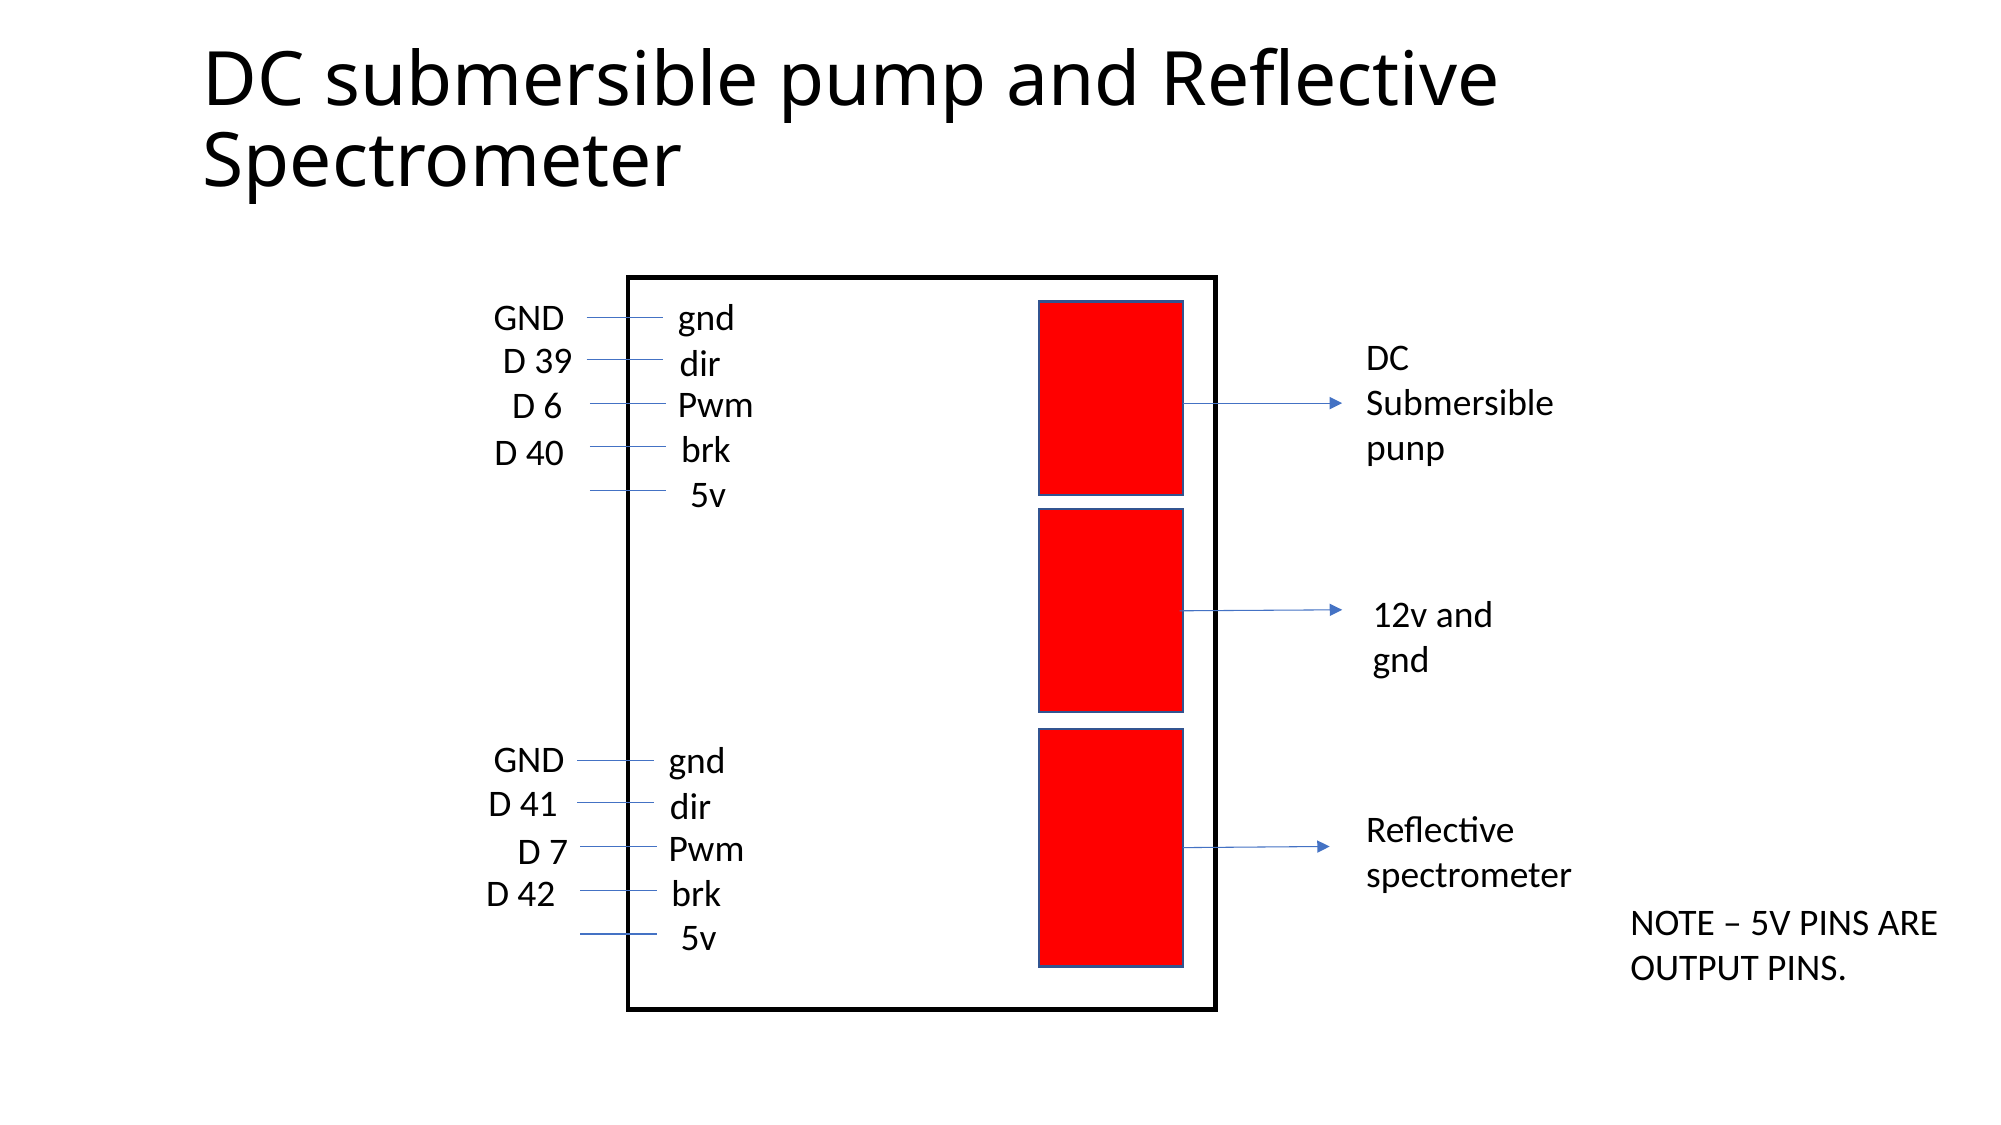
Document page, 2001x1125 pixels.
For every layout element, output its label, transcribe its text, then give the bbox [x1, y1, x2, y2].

text_box 12v and gnd [1357, 582, 1521, 688]
title DC submersible pump and Reflective Spectrometer [187, 13, 1913, 231]
text_box GND [478, 285, 621, 346]
text_box [1038, 728, 1184, 968]
text_box gnd [663, 285, 772, 346]
text_box DC Submersible punp [1351, 325, 1610, 476]
text_box brk [666, 417, 775, 478]
text_box D 42 [471, 861, 577, 922]
text_box GND [478, 727, 590, 771]
text_box [1038, 508, 1184, 713]
text_box [1038, 300, 1184, 496]
text_box D 39 [488, 346, 589, 389]
text_box D 40 [479, 420, 591, 481]
text_box D 6 [497, 374, 609, 434]
text_box Pwm [663, 372, 772, 433]
text_box D 7 [502, 820, 577, 861]
text_box 5v [675, 462, 784, 523]
text_box NOTE – 5V PINS ARE OUTPUT PINS. [1615, 890, 1969, 995]
text_box [627, 276, 1217, 1010]
text_box dir [664, 331, 770, 372]
text_box Reflective spectrometer [1351, 797, 1610, 903]
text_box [577, 728, 774, 967]
text_box D 41 [473, 771, 577, 832]
